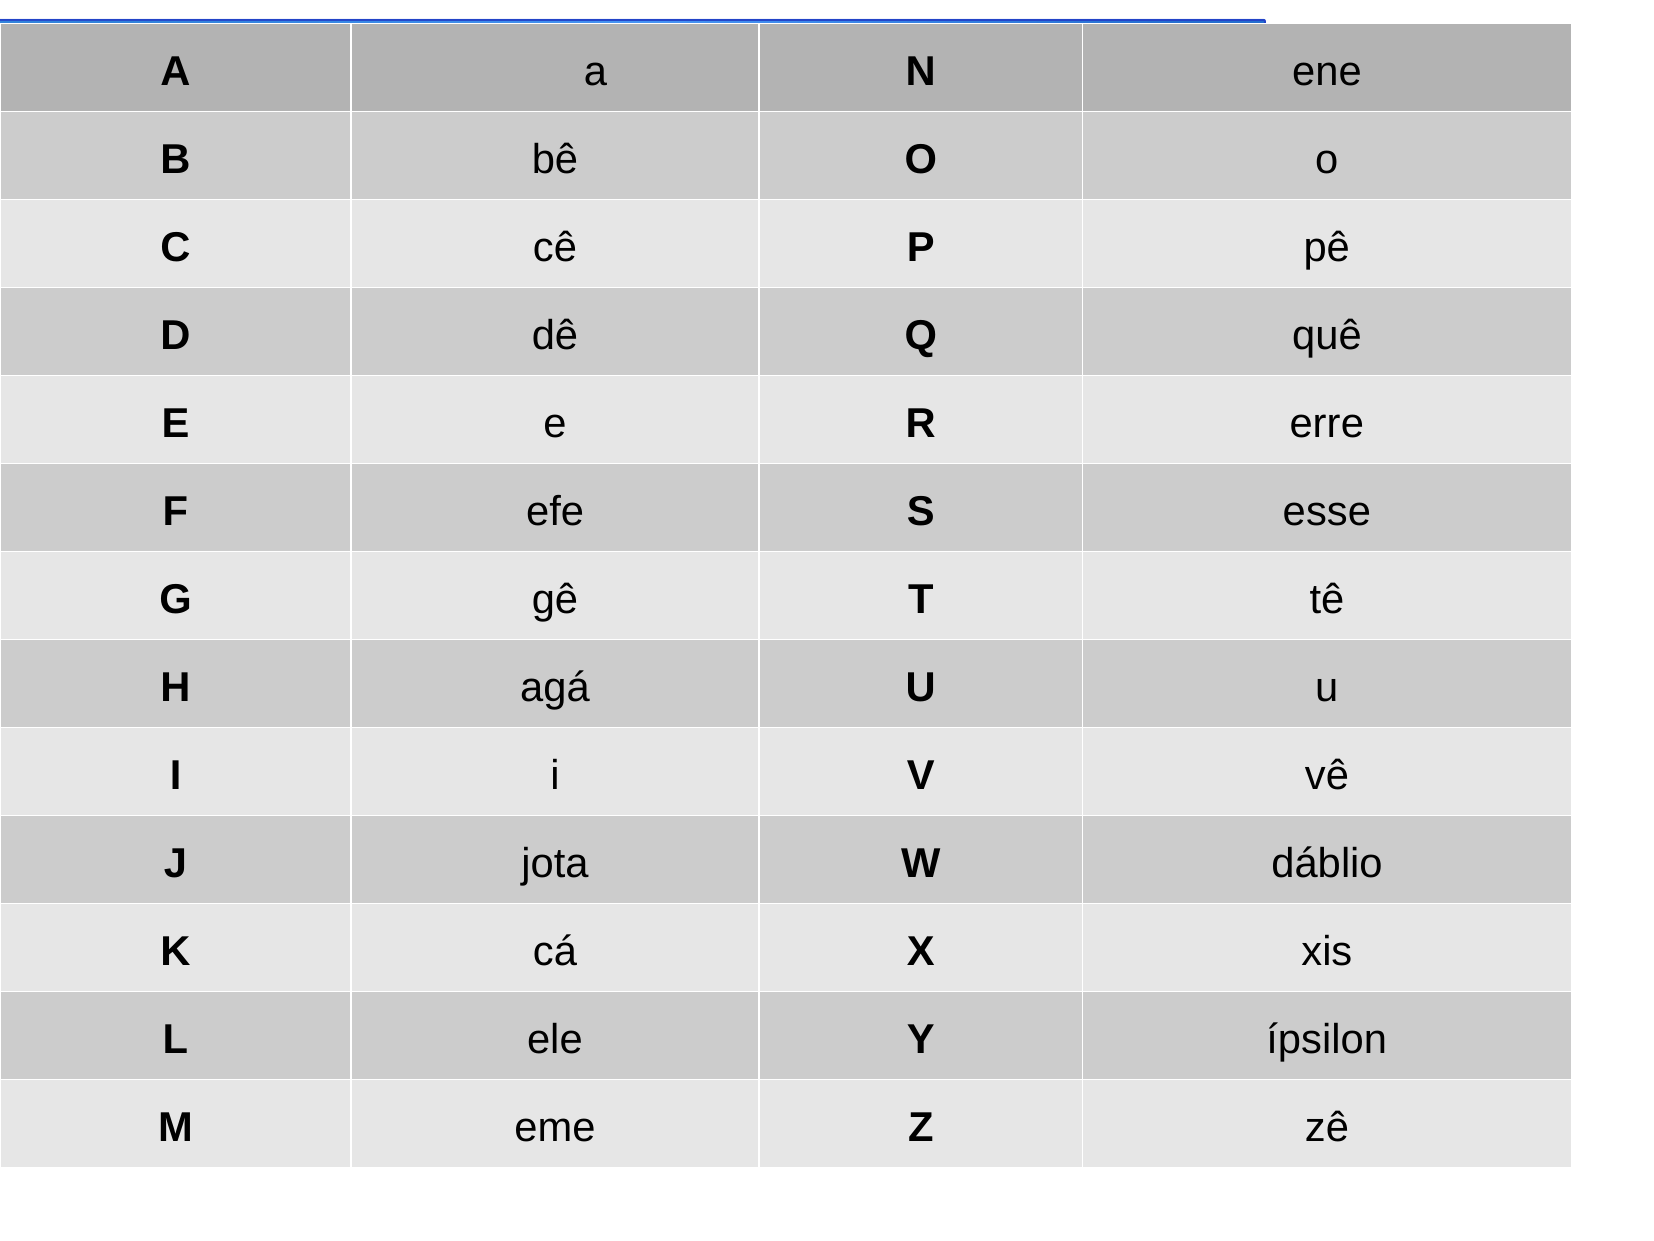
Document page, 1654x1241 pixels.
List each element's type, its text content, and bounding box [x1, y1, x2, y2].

table_cell J [1, 816, 350, 903]
table_cell H [1, 640, 350, 727]
table_cell I [1, 728, 350, 815]
table_cell Q [760, 288, 1082, 375]
table_cell quê [1083, 288, 1571, 375]
table_cell B [1, 112, 350, 199]
table_cell Y [760, 992, 1082, 1079]
table_cell C [1, 200, 350, 287]
table_cell V [760, 728, 1082, 815]
table_cell bê [352, 112, 758, 199]
table_cell eme [352, 1080, 758, 1167]
table_cell esse [1083, 464, 1571, 551]
table_cell e [352, 376, 758, 463]
table_cell F [1, 464, 350, 551]
table_cell i [352, 728, 758, 815]
table_cell tê [1083, 552, 1571, 639]
table_cell o [1083, 112, 1571, 199]
table_cell L [1, 992, 350, 1079]
table_header a [352, 24, 758, 111]
table_cell zê [1083, 1080, 1571, 1167]
table_cell gê [352, 552, 758, 639]
table_cell R [760, 376, 1082, 463]
table_cell P [760, 200, 1082, 287]
table_cell agá [352, 640, 758, 727]
table_cell erre [1083, 376, 1571, 463]
table_cell ele [352, 992, 758, 1079]
table_header A [1, 24, 350, 111]
table_header N [760, 24, 1082, 111]
table_cell T [760, 552, 1082, 639]
table_cell E [1, 376, 350, 463]
table_cell S [760, 464, 1082, 551]
table_cell u [1083, 640, 1571, 727]
table_cell U [760, 640, 1082, 727]
table_cell pê [1083, 200, 1571, 287]
table_cell G [1, 552, 350, 639]
table_cell K [1, 904, 350, 991]
table_cell cê [352, 200, 758, 287]
table_cell xis [1083, 904, 1571, 991]
table_cell O [760, 112, 1082, 199]
table_cell dáblio [1083, 816, 1571, 903]
table_cell vê [1083, 728, 1571, 815]
table_cell X [760, 904, 1082, 991]
table_header ene [1083, 24, 1571, 111]
table_cell W [760, 816, 1082, 903]
table_cell ípsilon [1083, 992, 1571, 1079]
picture [0, 17, 1269, 23]
table_cell efe [352, 464, 758, 551]
table_cell M [1, 1080, 350, 1167]
table_cell cá [352, 904, 758, 991]
table_cell Z [760, 1080, 1082, 1167]
table_cell jota [352, 816, 758, 903]
table_cell D [1, 288, 350, 375]
table_cell dê [352, 288, 758, 375]
